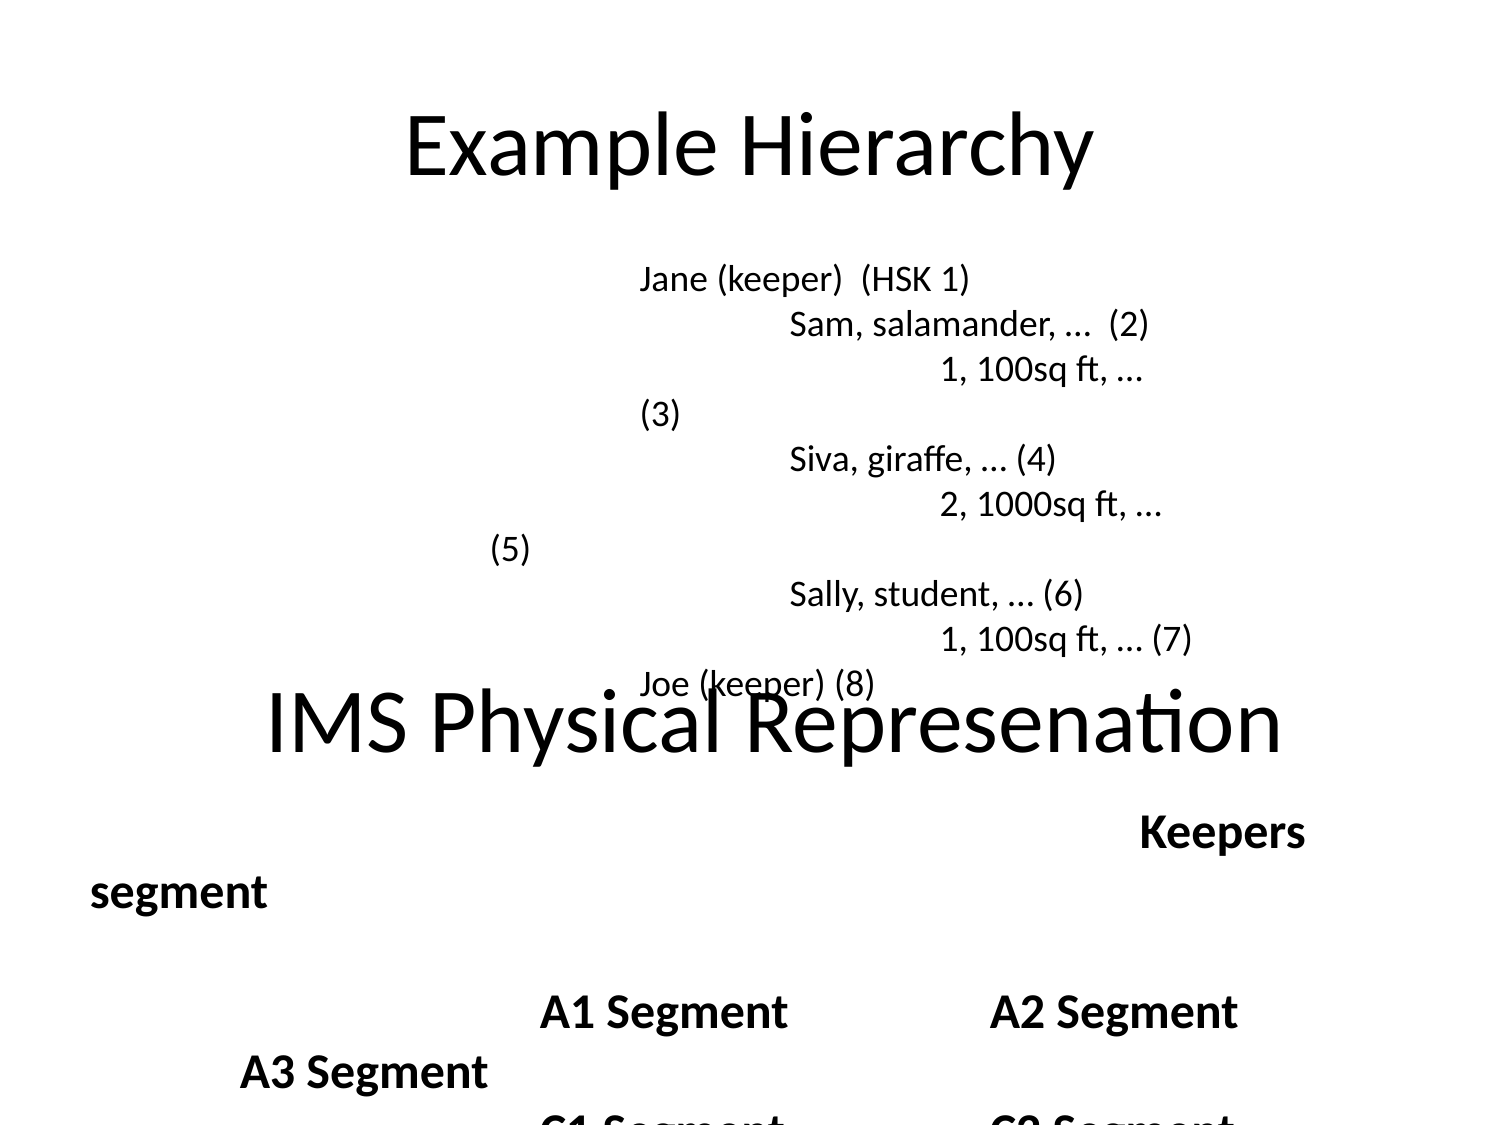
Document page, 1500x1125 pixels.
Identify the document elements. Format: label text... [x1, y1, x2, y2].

text_box Jane (keeper) (HSK 1) Sam, salamander, … (2) 1, 100sq ft, … (3) Siva, giraffe, … (4) 2, 1000sq ft, … (5) Sally, student, … (6) 1, 100sq ft, … (7) Joe (keeper) (8) [474, 246, 1225, 622]
text_box IMS Physical Represenation [99, 622, 1450, 810]
text_box Keepers segment A1 Segment A2 Segment A3 Segment C1 Segment C2 Segment C3 Segment [74, 790, 1348, 1125]
title Example Hierarchy [75, 45, 1425, 233]
